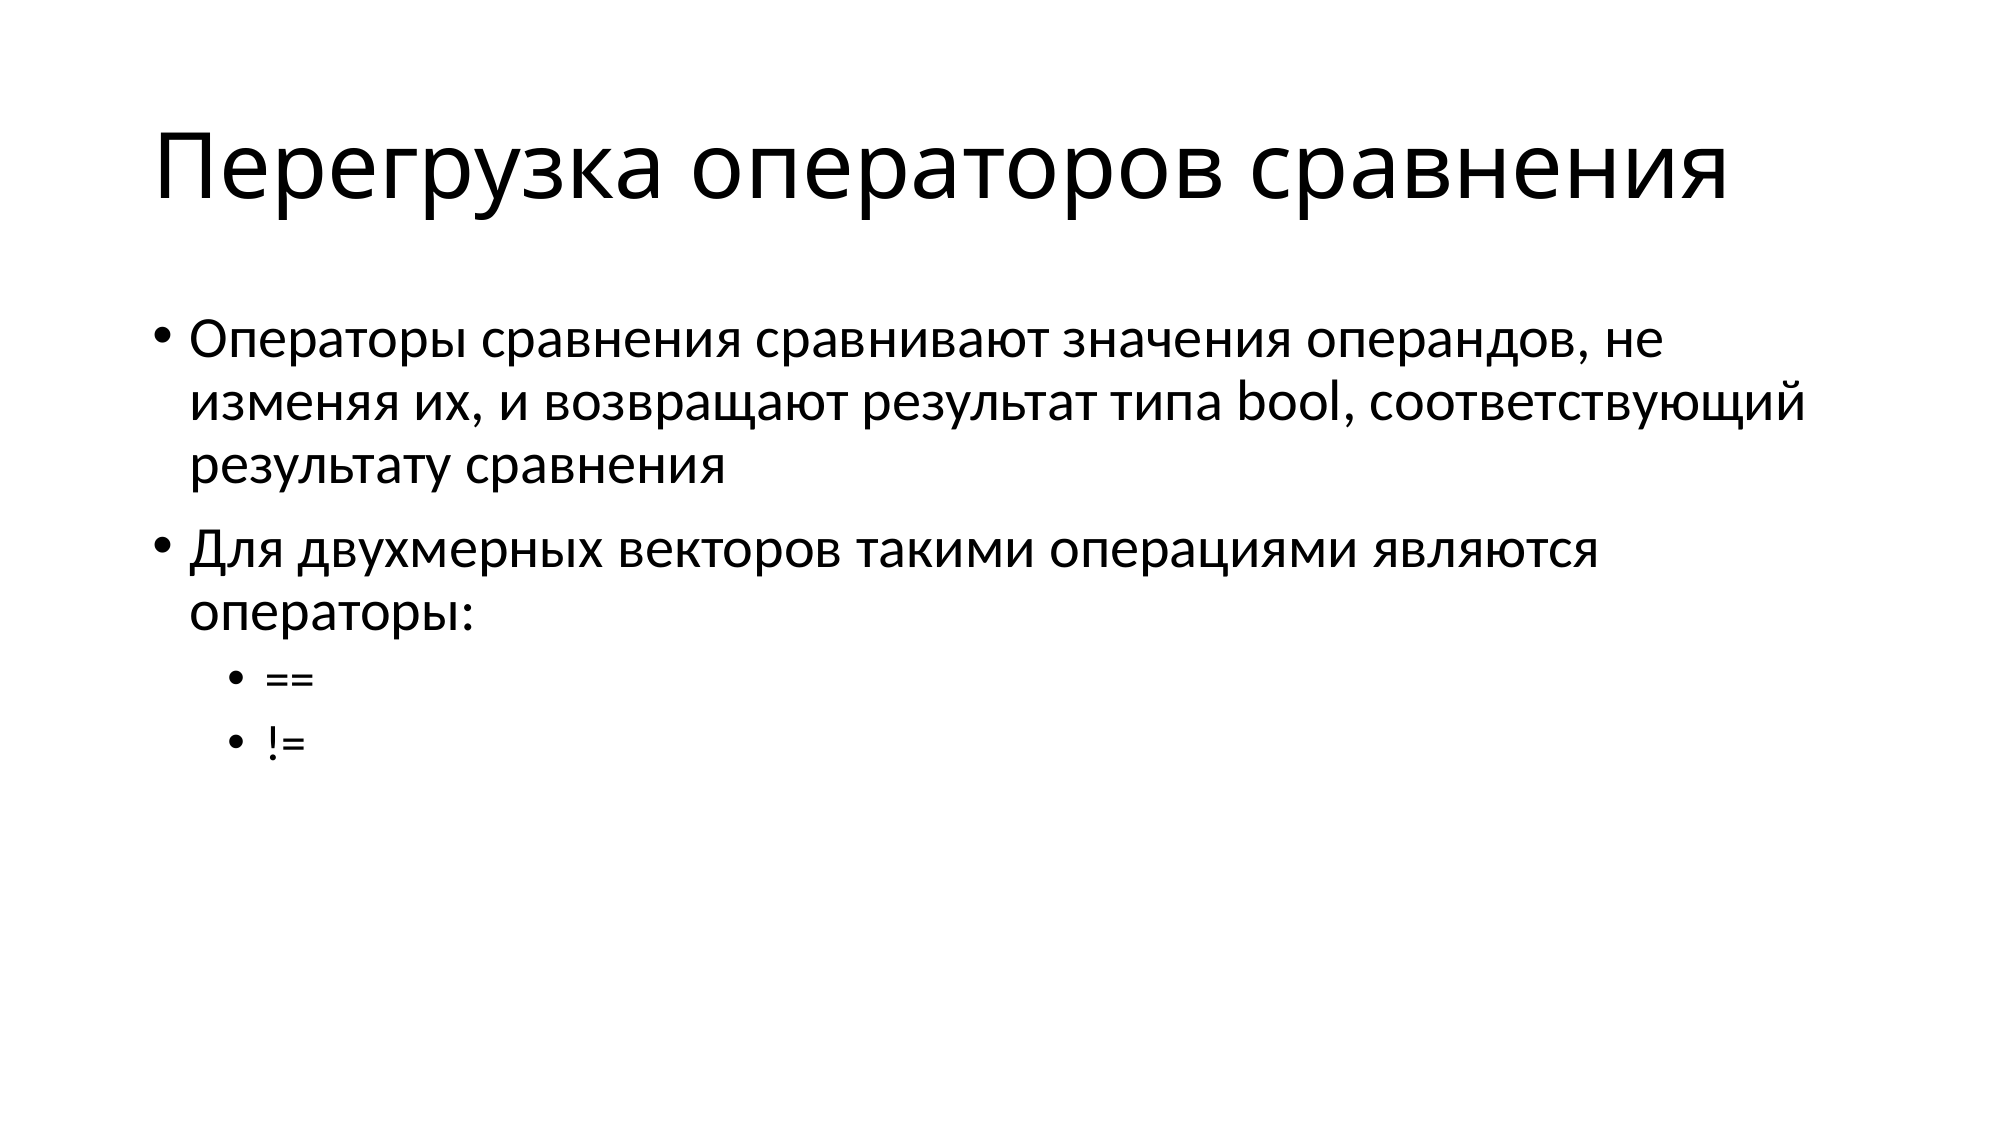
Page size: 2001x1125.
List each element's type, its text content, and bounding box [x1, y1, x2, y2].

title Перегрузка операторов сравнения [137, 59, 1863, 278]
list Операторы сравнения сравнивают значения операндов, не изменяя их, и возвращают результат типа bool, соответствующий результату сравнения Для двухмерных векторов такими операциями являются операторы: == != [137, 299, 1863, 1014]
